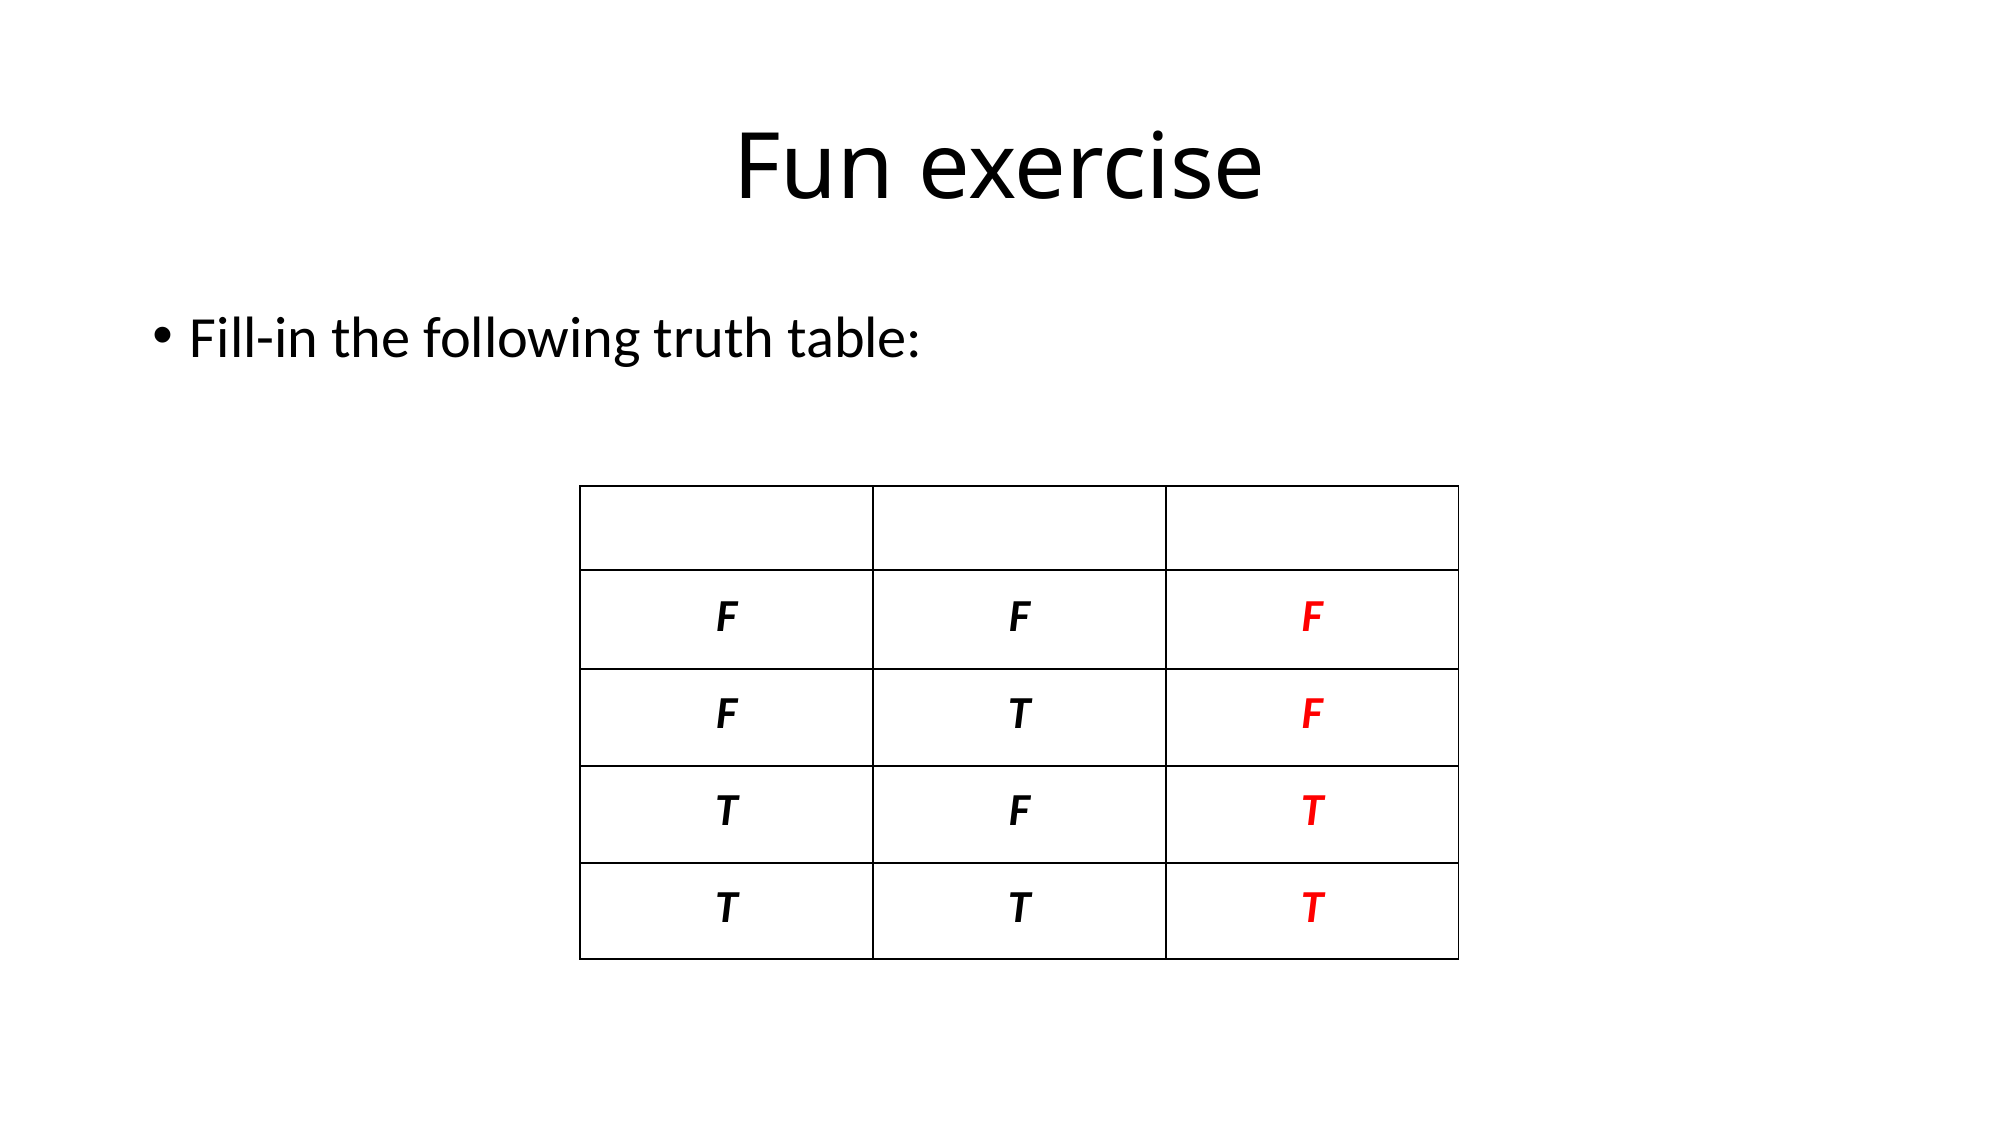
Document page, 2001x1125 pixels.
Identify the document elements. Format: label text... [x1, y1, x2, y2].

list Fill-in the following truth table: [137, 299, 1863, 1014]
title Fun exercise [137, 59, 1863, 278]
